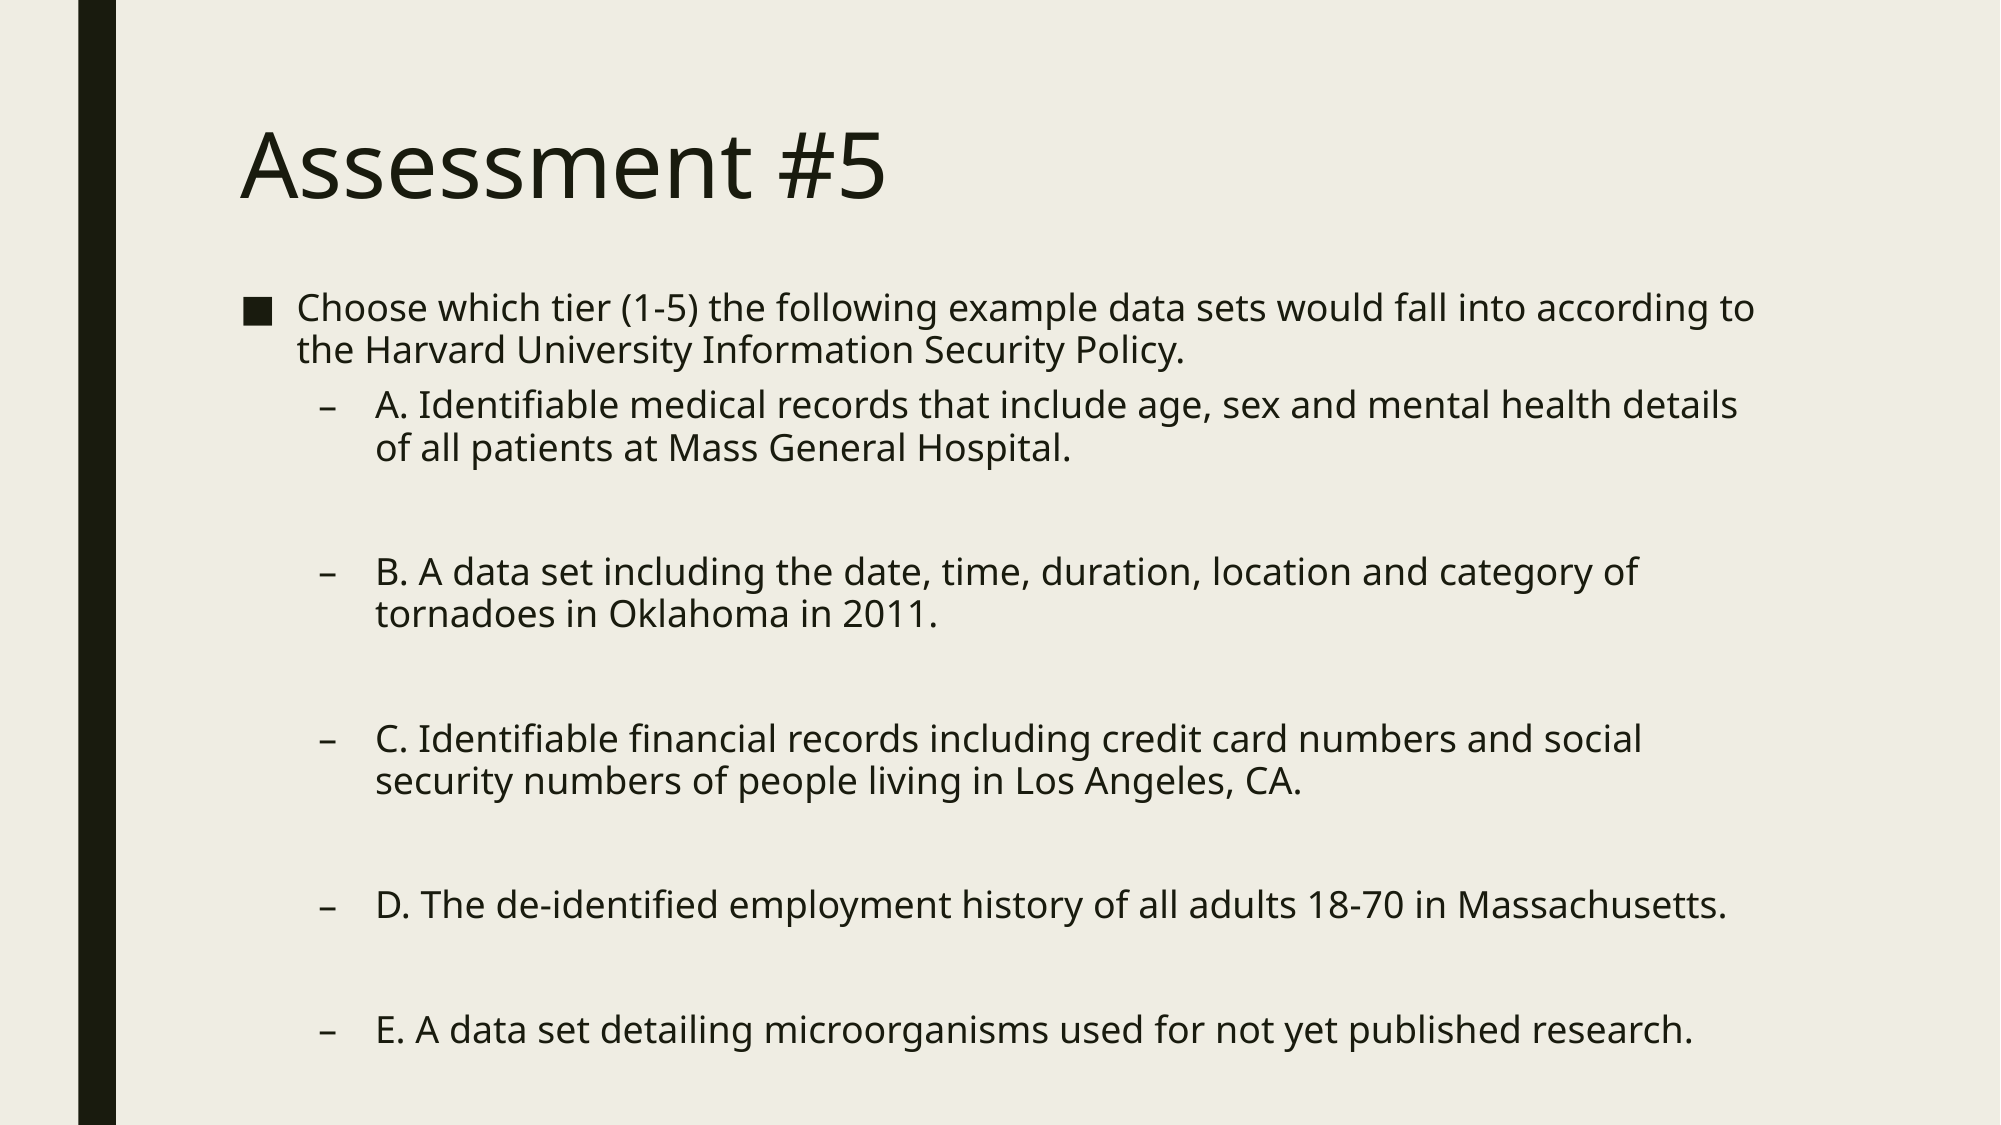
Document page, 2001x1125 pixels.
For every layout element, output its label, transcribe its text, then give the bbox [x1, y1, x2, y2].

list Choose which tier (1-5) the following example data sets would fall into according to the Harvard University Information Security Policy. A. Identifiable medical records that include age, sex and mental health details of all patients at Mass General Hospital. B. A data set including the date, time, duration, location and category of tornadoes in Oklahoma in 2011. C. Identifiable financial records including credit card numbers and social security numbers of people living in Los Angeles, CA. D. The de-identified employment history of all adults 18-70 in Massachusetts. E. A data set detailing microorganisms used for not yet published research. [225, 279, 1800, 1065]
title Assessment #5 [225, 112, 1800, 279]
